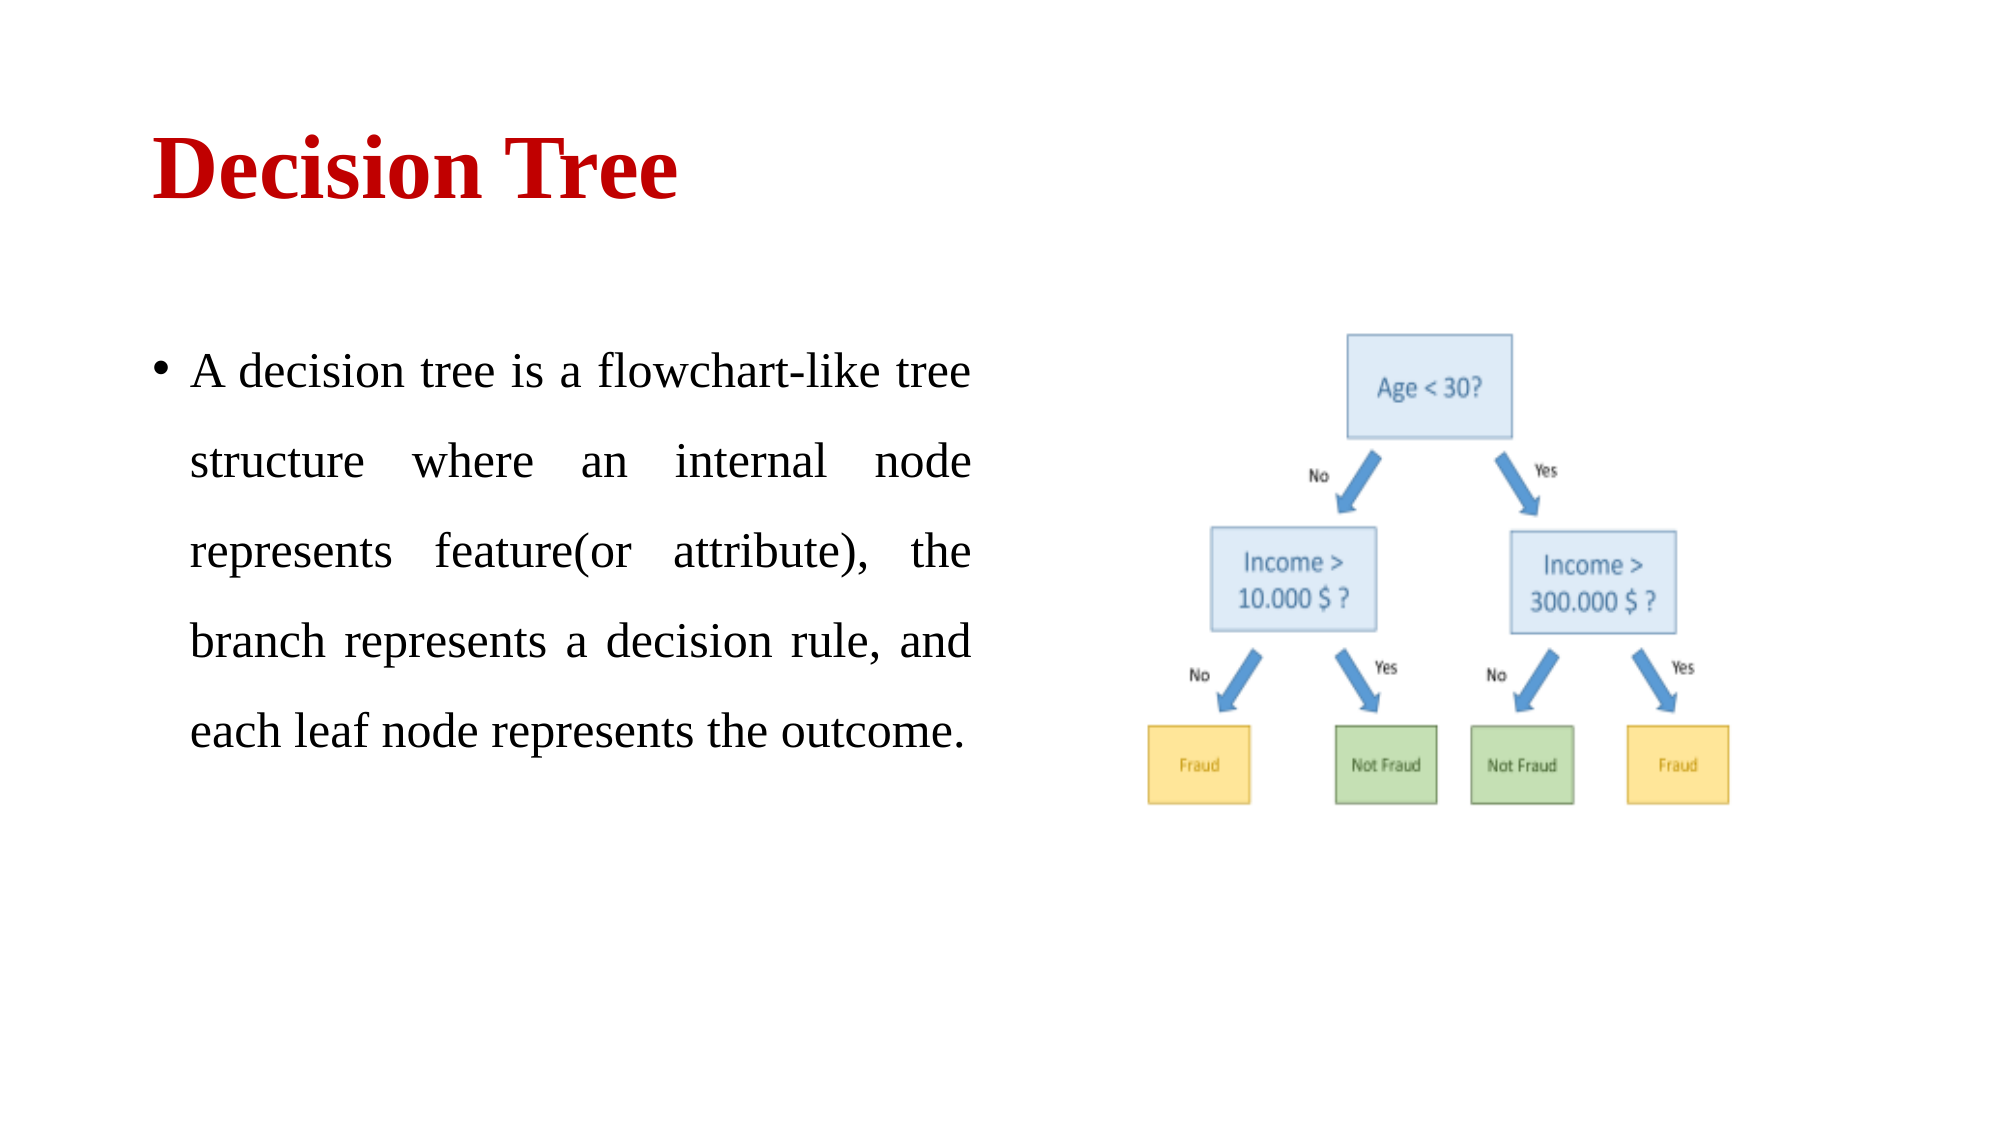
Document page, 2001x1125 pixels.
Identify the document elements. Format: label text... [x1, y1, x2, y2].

list A decision tree is a flowchart-like tree structure where an internal node represents feature(or attribute), the branch represents a decision rule, and each leaf node represents the outcome. [137, 299, 988, 1014]
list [1067, 277, 1981, 865]
title Decision Tree [137, 59, 1863, 278]
